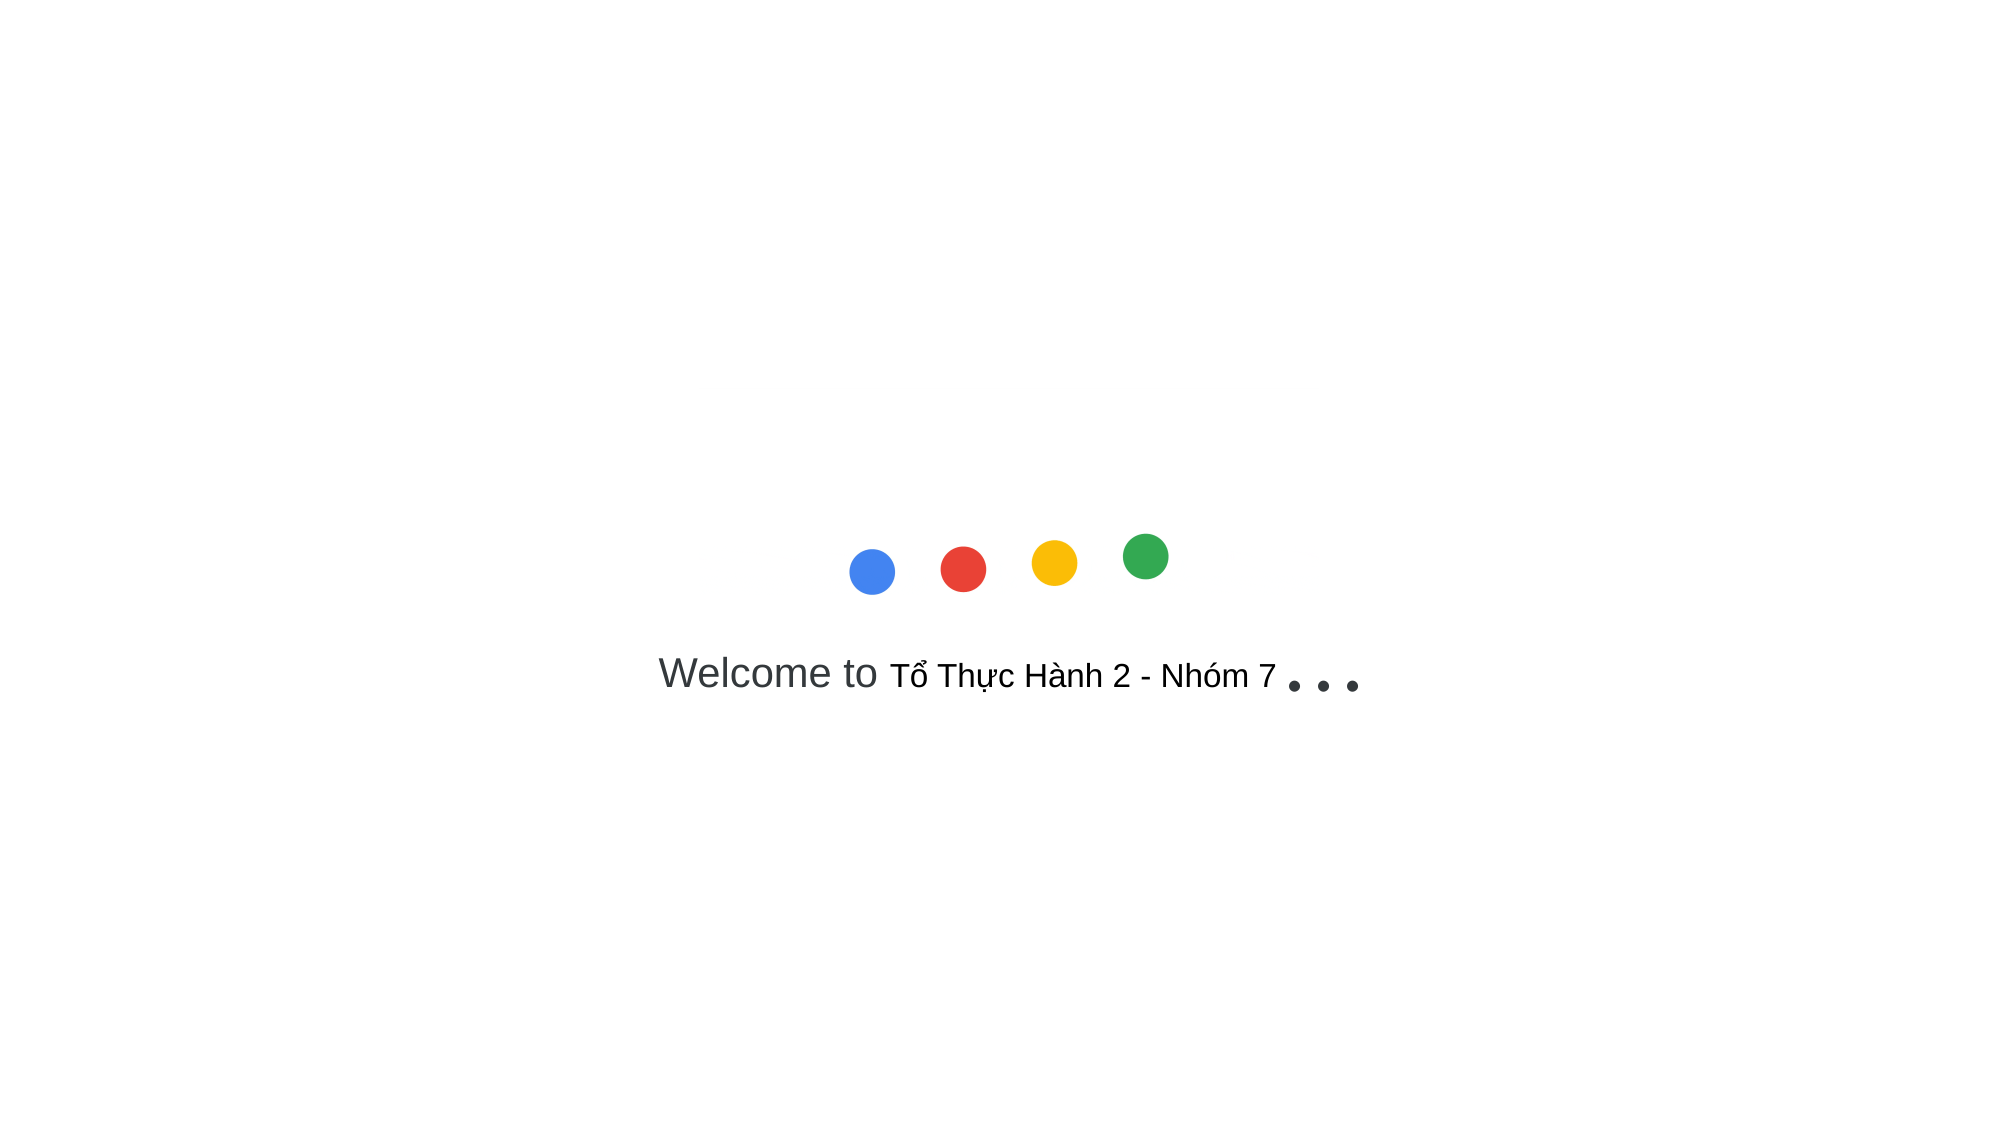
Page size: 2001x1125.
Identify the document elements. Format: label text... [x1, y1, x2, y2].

text_box . [1319, 591, 1326, 717]
text_box Welcome to Tổ Thực Hành 2 - Nhóm 7 [640, 638, 1305, 763]
picture [699, 388, 1319, 737]
text_box . [1326, 591, 1378, 717]
